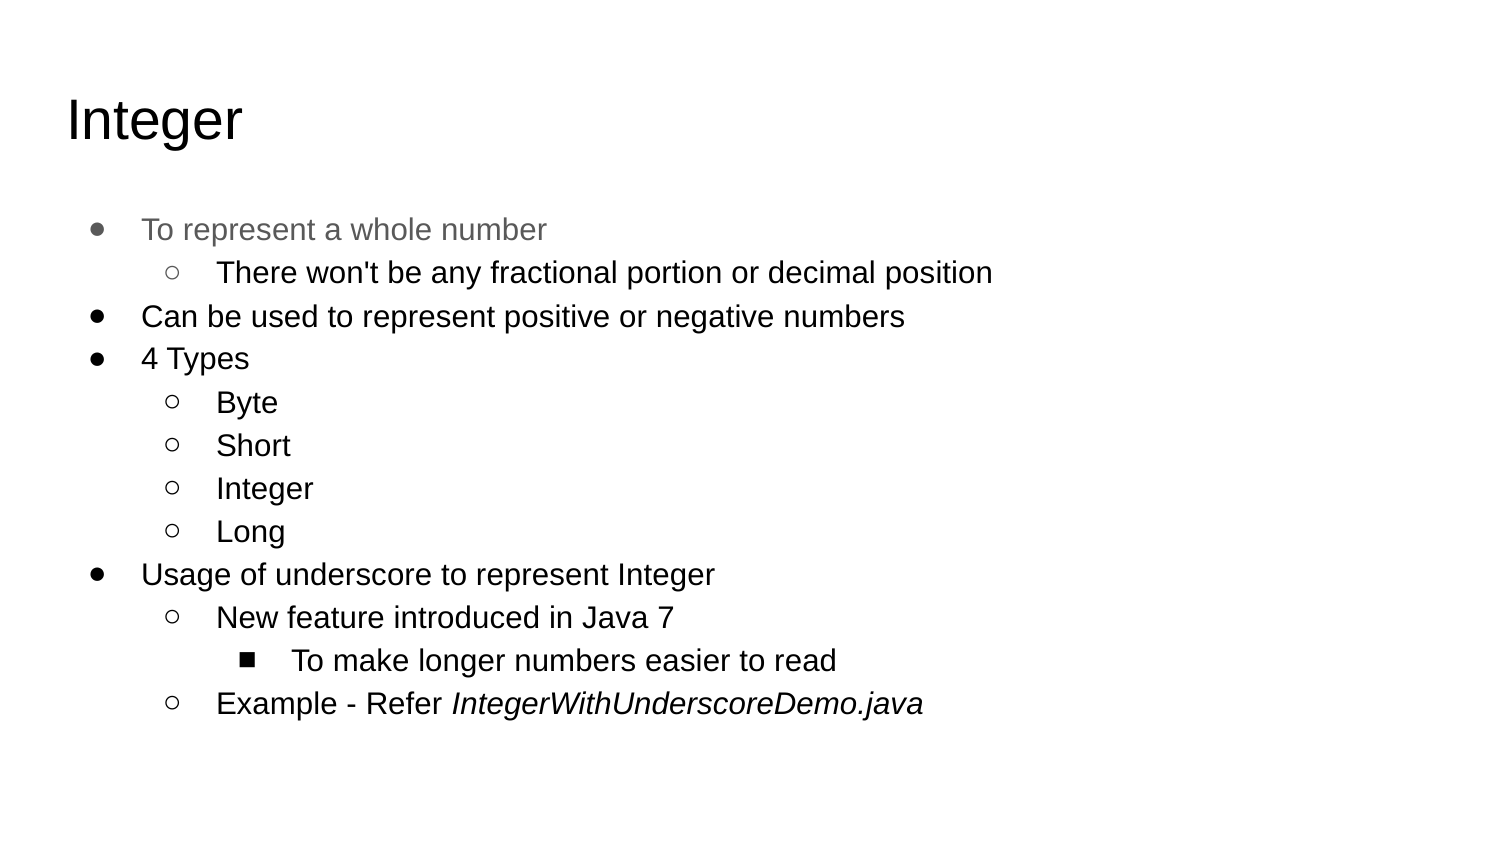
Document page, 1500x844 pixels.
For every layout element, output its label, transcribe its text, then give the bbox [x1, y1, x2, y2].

list To represent a whole number There won't be any fractional portion or decimal position Can be used to represent positive or negative numbers 4 Types Byte Short Integer Long Usage of underscore to represent Integer New feature introduced in Java 7 To make longer numbers easier to read Example - Refer IntegerWithUnderscoreDemo.java [51, 189, 1449, 750]
title Integer [51, 72, 1449, 167]
